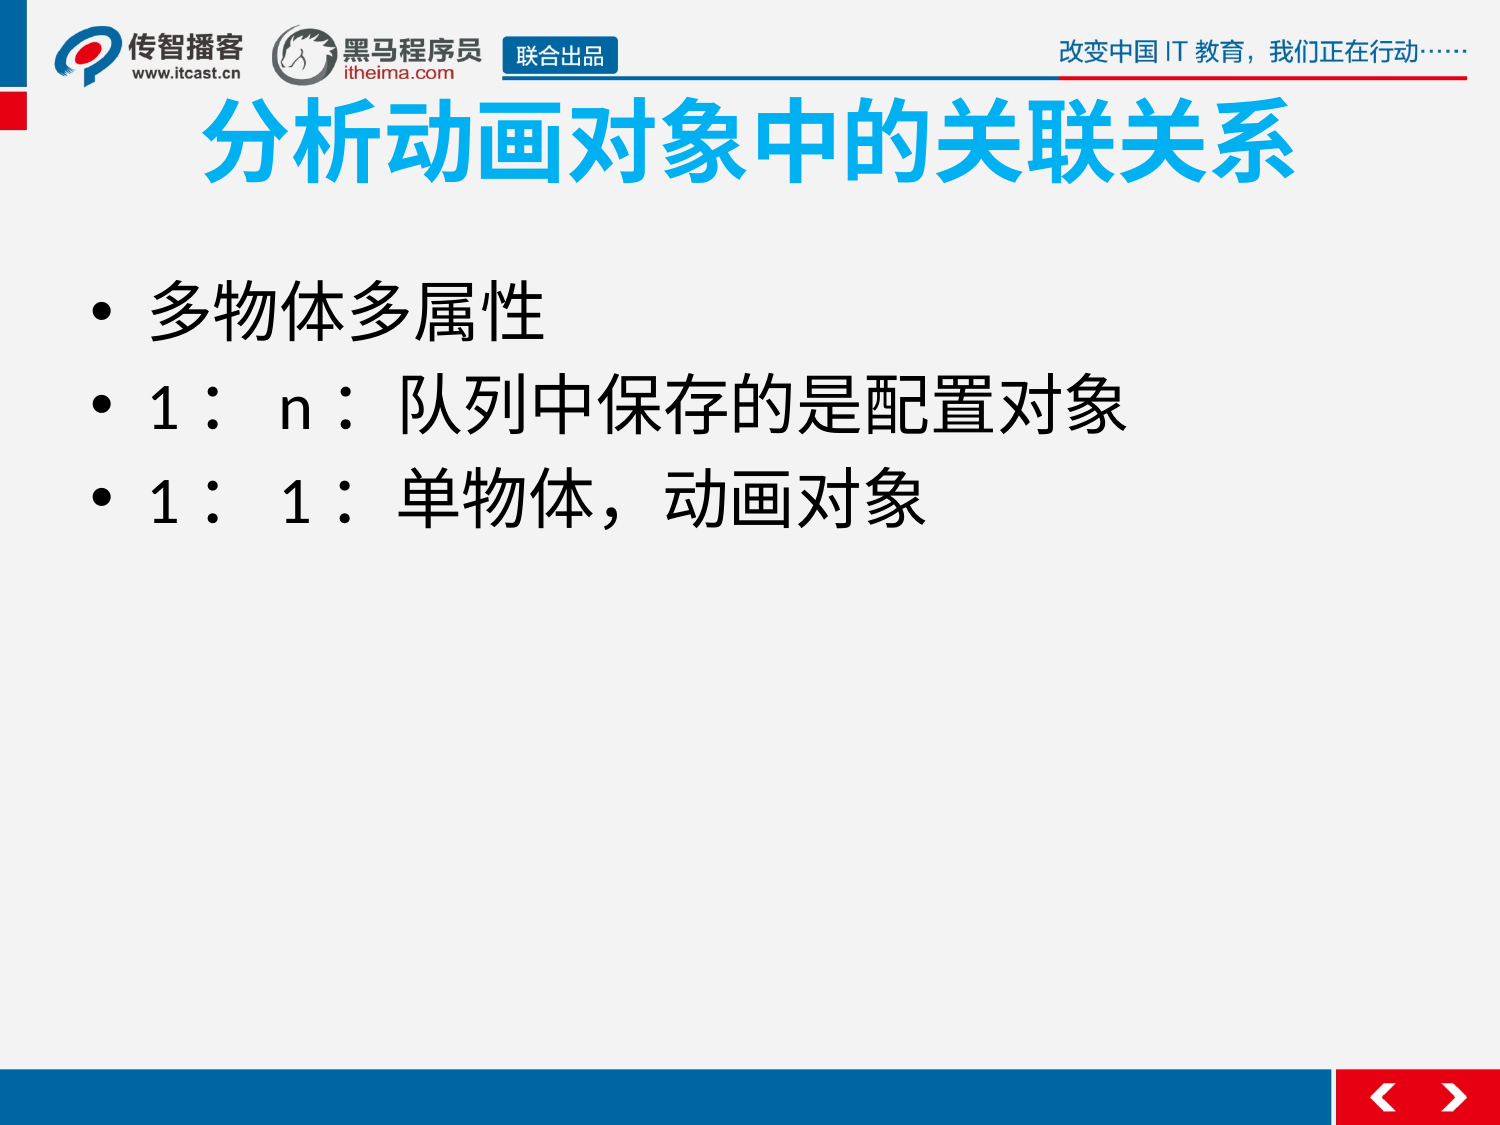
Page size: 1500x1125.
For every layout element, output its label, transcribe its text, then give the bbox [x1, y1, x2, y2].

title 分析动画对象中的关联关系 [75, 45, 1425, 233]
list 多物体多属性 1：n：队列中保存的是配置对象 1：1：单物体，动画对象 [75, 262, 1425, 1005]
picture [0, 0, 1500, 1125]
